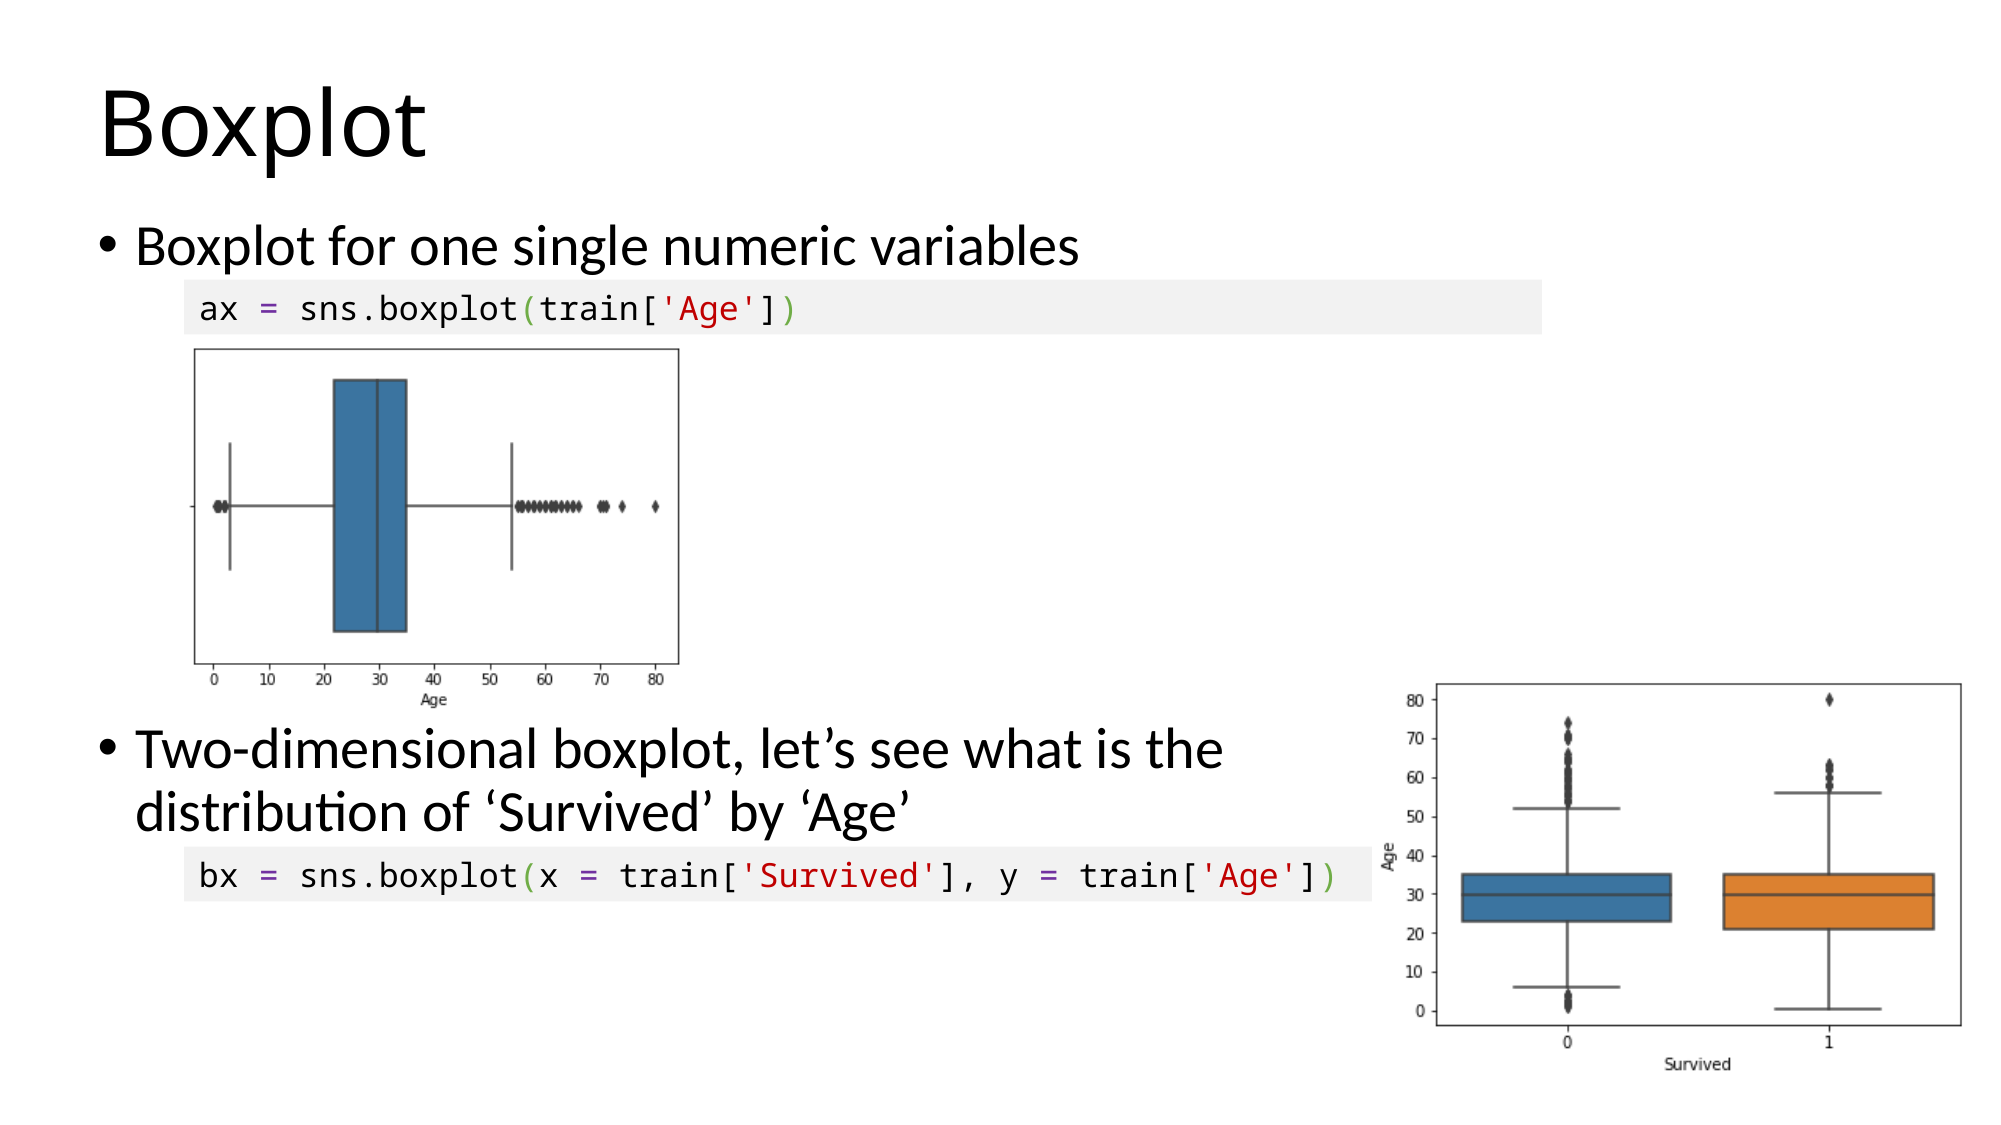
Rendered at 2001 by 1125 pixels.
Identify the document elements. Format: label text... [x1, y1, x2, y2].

list Boxplot for one single numeric variables Two-dimensional boxplot, let’s see what is the distribution of ‘Survived’ by ‘Age’ [82, 207, 1292, 984]
picture [1372, 671, 1973, 1083]
text_box bx = sns.boxplot(x = train['Survived'], y = train['Age']) [184, 846, 1372, 902]
title Boxplot [82, 32, 1910, 221]
picture [184, 340, 694, 715]
text_box ax = sns.boxplot(train['Age']) [184, 279, 1542, 335]
